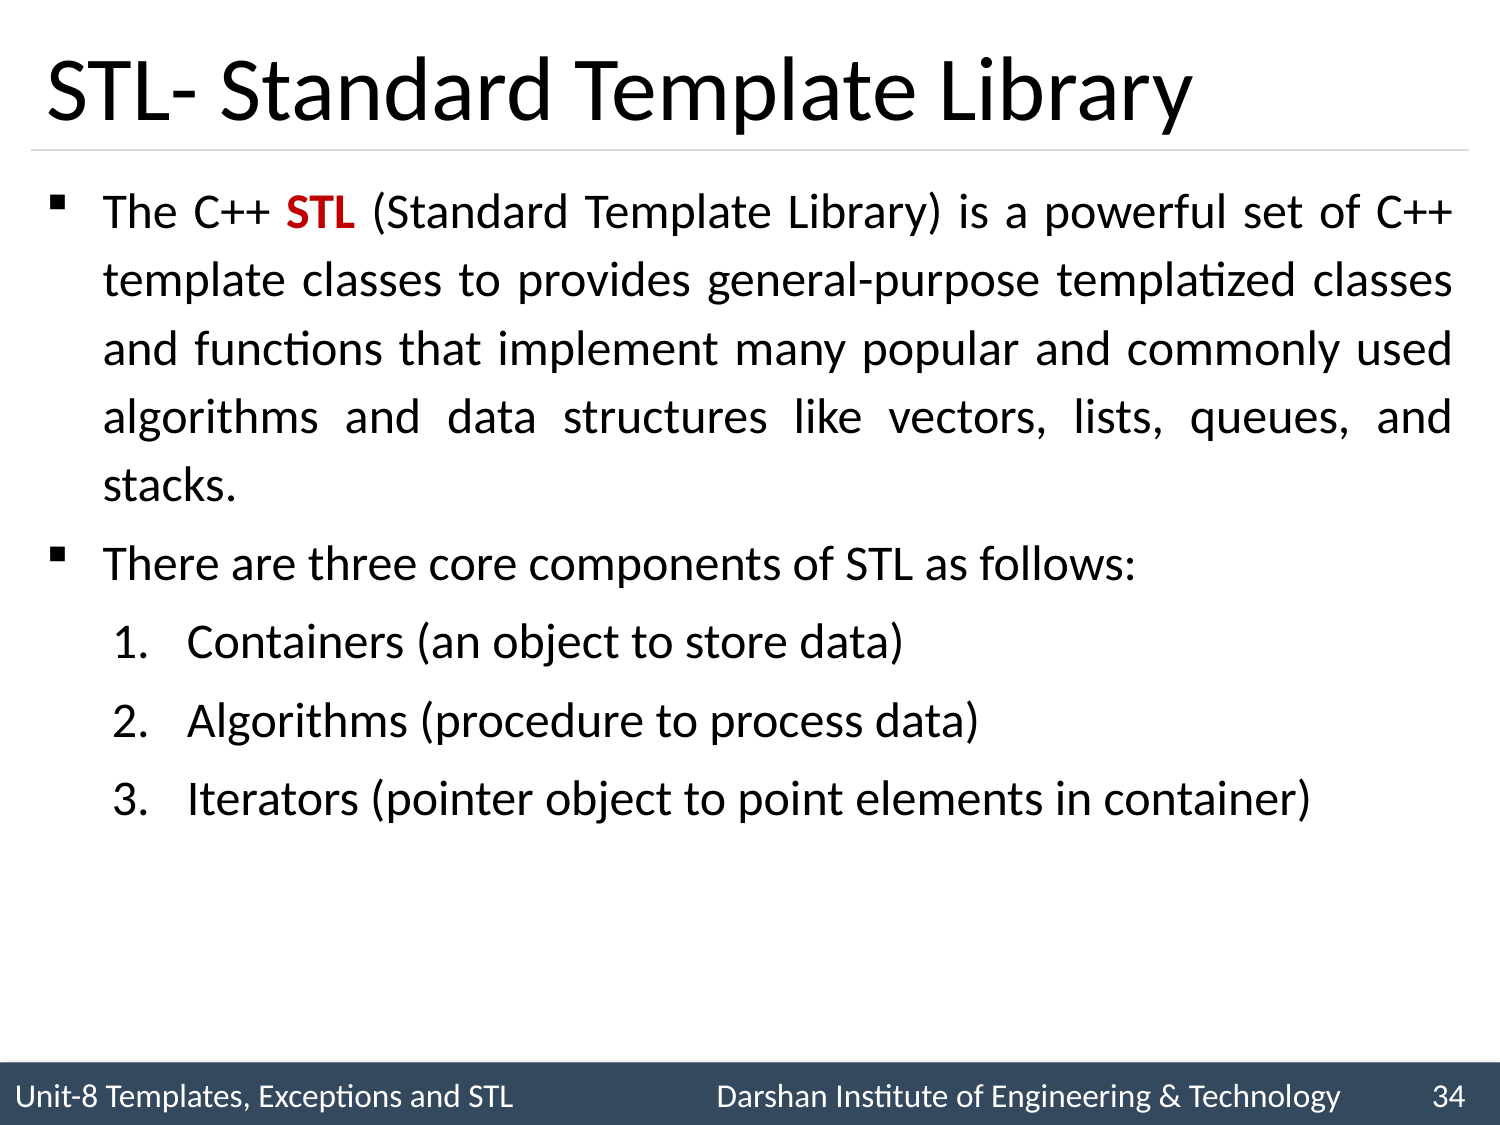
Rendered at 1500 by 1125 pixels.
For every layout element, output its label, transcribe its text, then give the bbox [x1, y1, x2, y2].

list The C++ STL (Standard Template Library) is a powerful set of C++ template classes to provides general-purpose templatized classes and functions that implement many popular and commonly used algorithms and data structures like vectors, lists, queues, and stacks. There are three core components of STL as follows: Containers (an object to store data) Algorithms (procedure to process data) Iterators (pointer object to point elements in container) [31, 162, 1469, 1038]
title STL- Standard Template Library [31, 17, 1469, 150]
